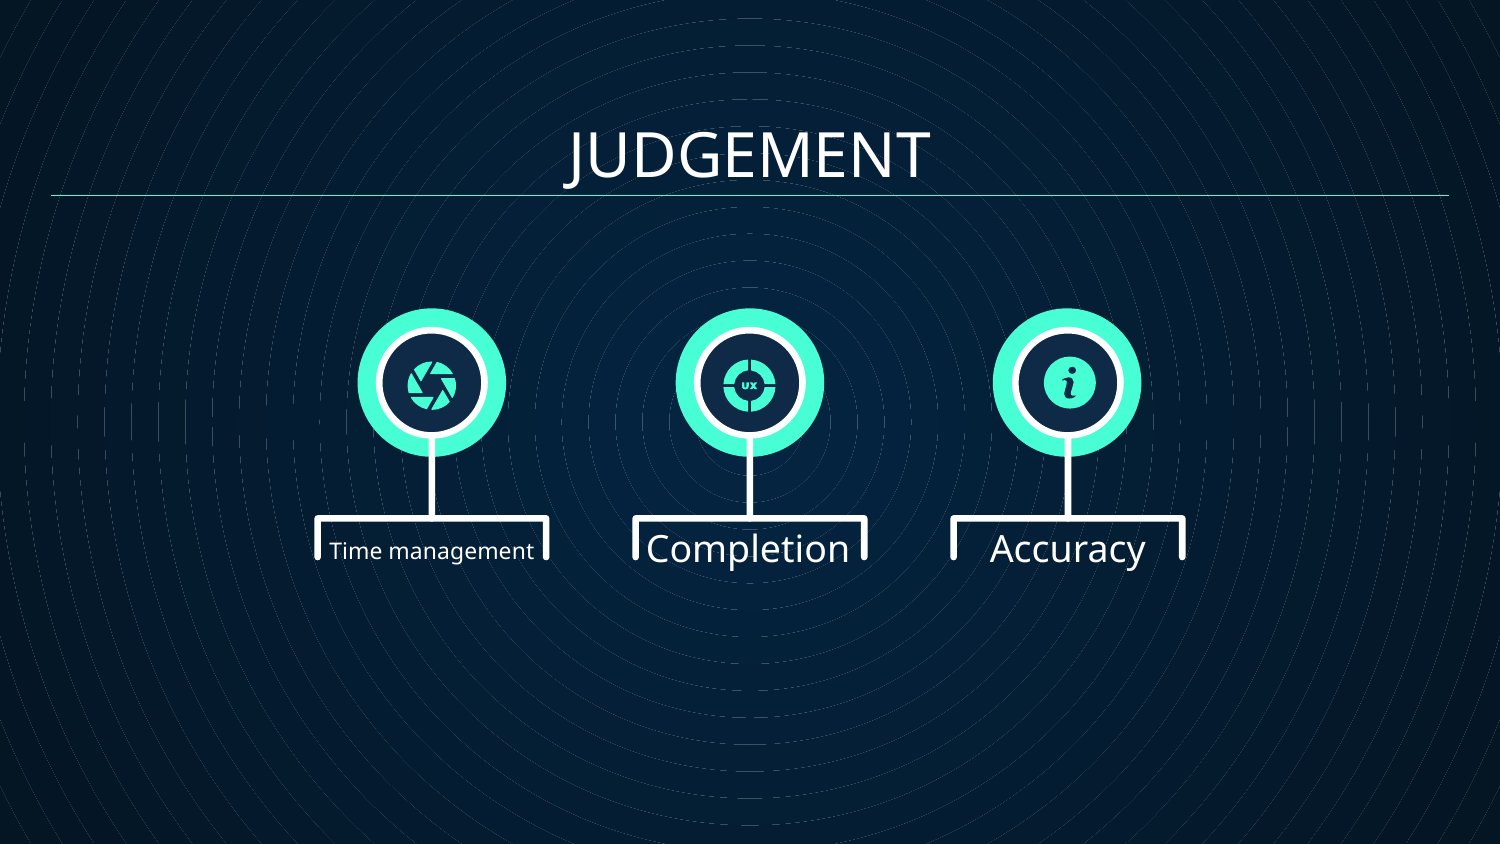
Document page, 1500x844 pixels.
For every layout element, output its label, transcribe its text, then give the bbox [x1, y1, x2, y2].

text_box [992, 308, 1142, 457]
text_box [314, 515, 430, 561]
text_box [746, 439, 754, 522]
text_box [1012, 326, 1124, 439]
text_box [1043, 356, 1096, 409]
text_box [723, 359, 776, 412]
text_box [383, 334, 481, 432]
text_box [1064, 439, 1072, 522]
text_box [407, 361, 457, 411]
text_box [675, 308, 825, 457]
title JUDGEMENT [51, 105, 1449, 195]
title Completion [577, 553, 919, 586]
text_box [701, 334, 799, 432]
text_box [428, 439, 436, 522]
title Time management [261, 574, 603, 607]
title JUDGEMENT [51, 202, 1449, 206]
title Accuracy [897, 577, 1239, 611]
text_box [1019, 334, 1117, 432]
text_box [632, 515, 748, 561]
text_box [950, 515, 1066, 561]
text_box [752, 515, 868, 561]
text_box [357, 308, 507, 457]
text_box [434, 515, 550, 561]
text_box [1070, 515, 1186, 561]
text_box [693, 326, 806, 439]
text_box [375, 326, 488, 439]
